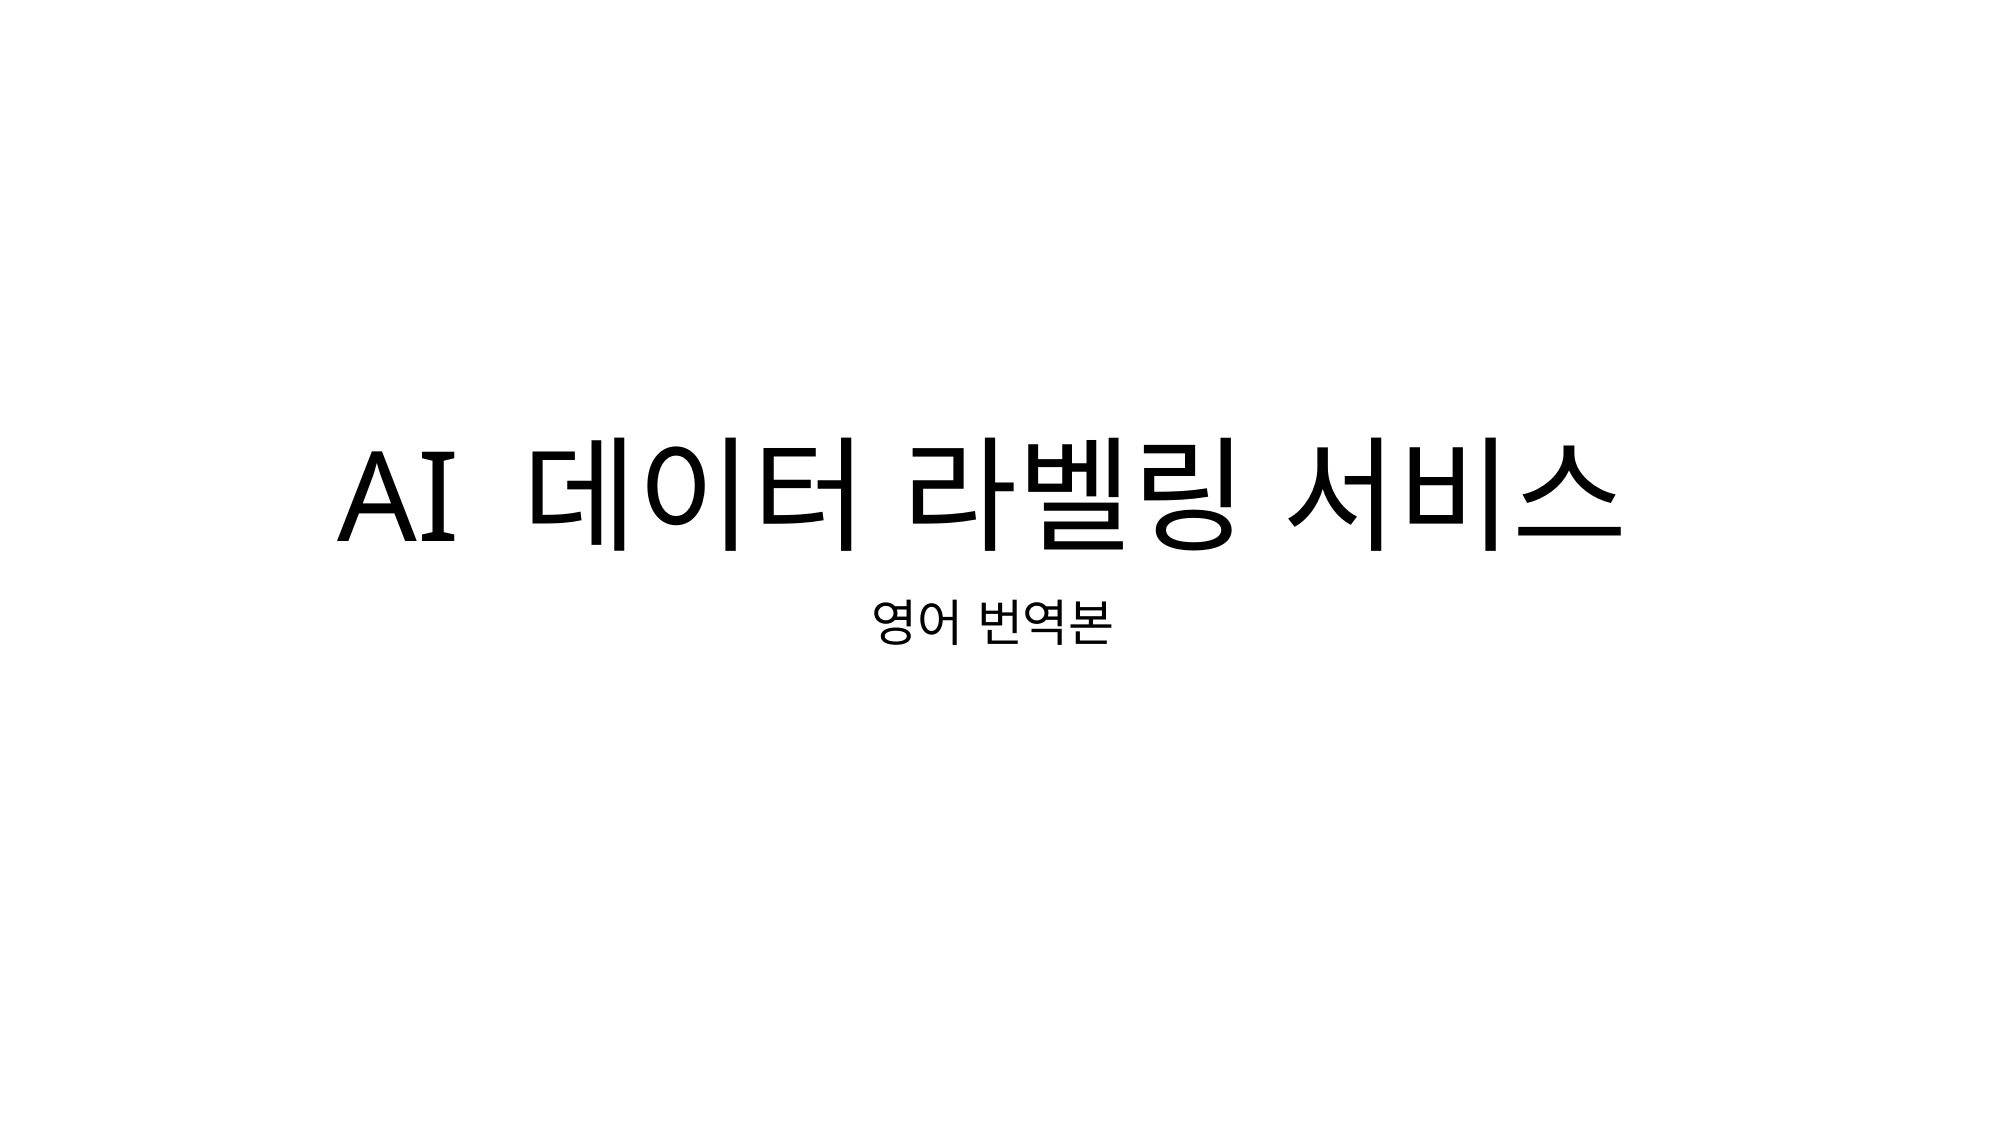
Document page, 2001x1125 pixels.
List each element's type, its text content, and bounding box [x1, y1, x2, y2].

subtitle 영어 번역본 [249, 590, 1750, 863]
title AI 데이터 라벨링 서비스 [249, 184, 1750, 576]
